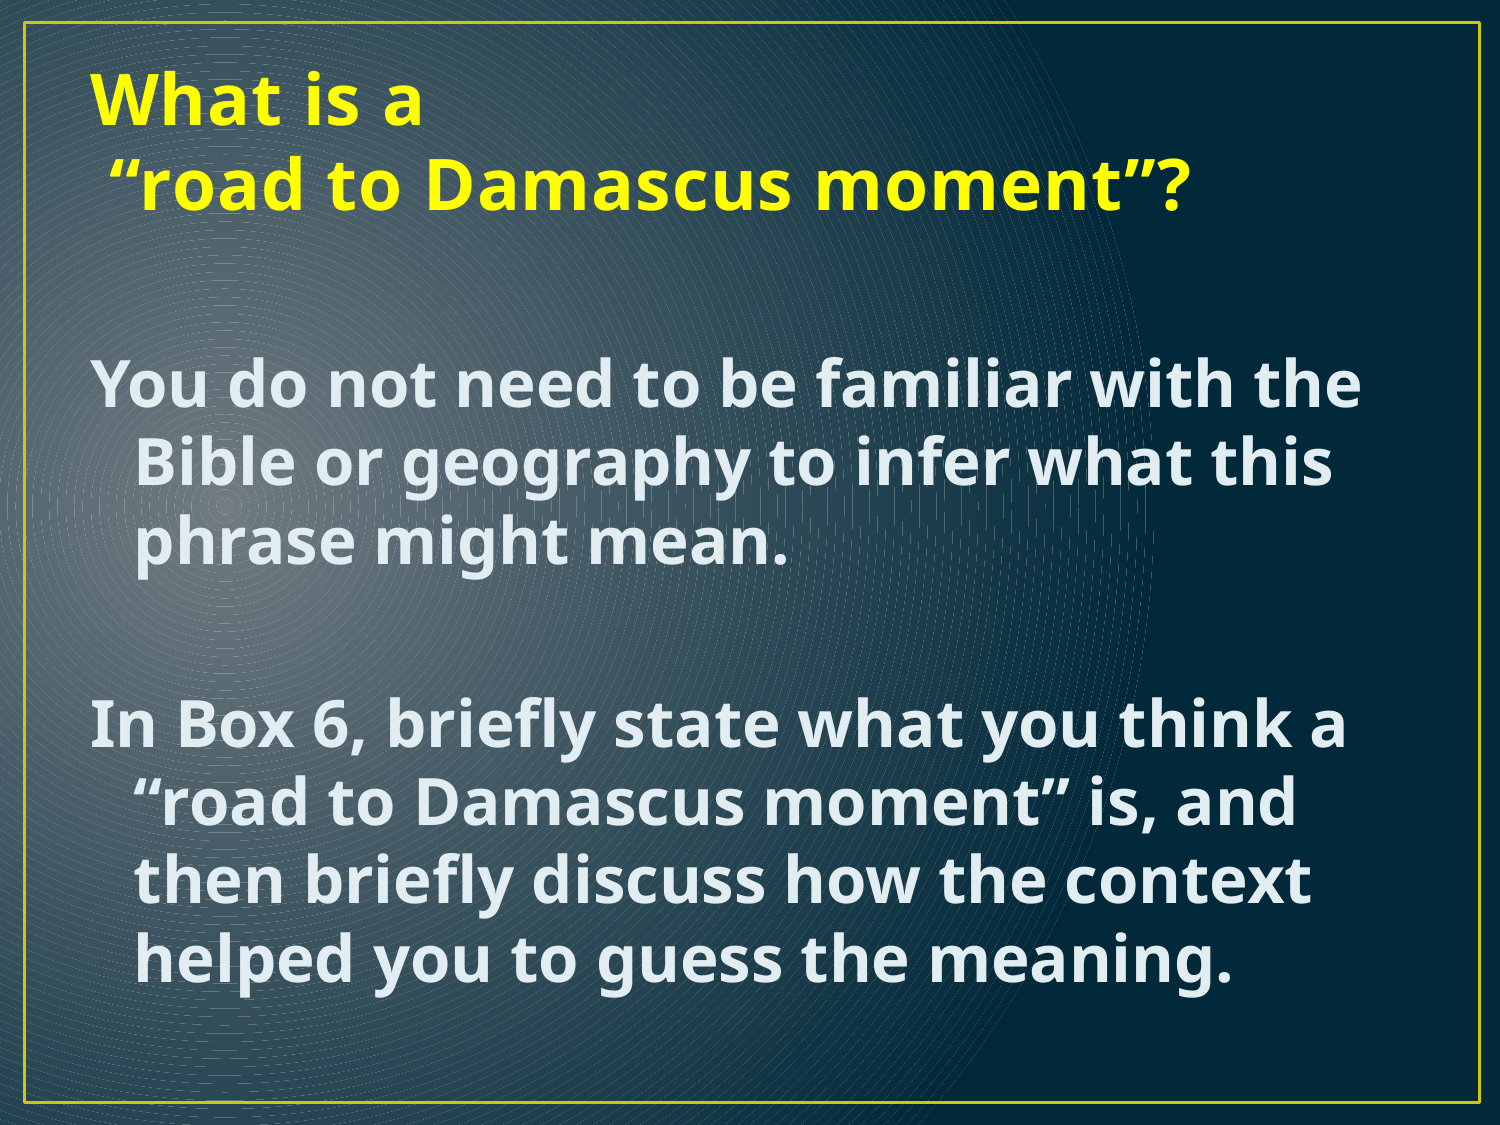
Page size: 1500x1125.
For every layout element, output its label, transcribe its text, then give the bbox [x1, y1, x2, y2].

title What is a “road to Damascus moment”? [75, 45, 1425, 233]
list You do not need to be familiar with the Bible or geography to infer what this phrase might mean. In Box 6, briefly state what you think a “road to Damascus moment” is, and then briefly discuss how the context helped you to guess the meaning. [75, 262, 1425, 1005]
